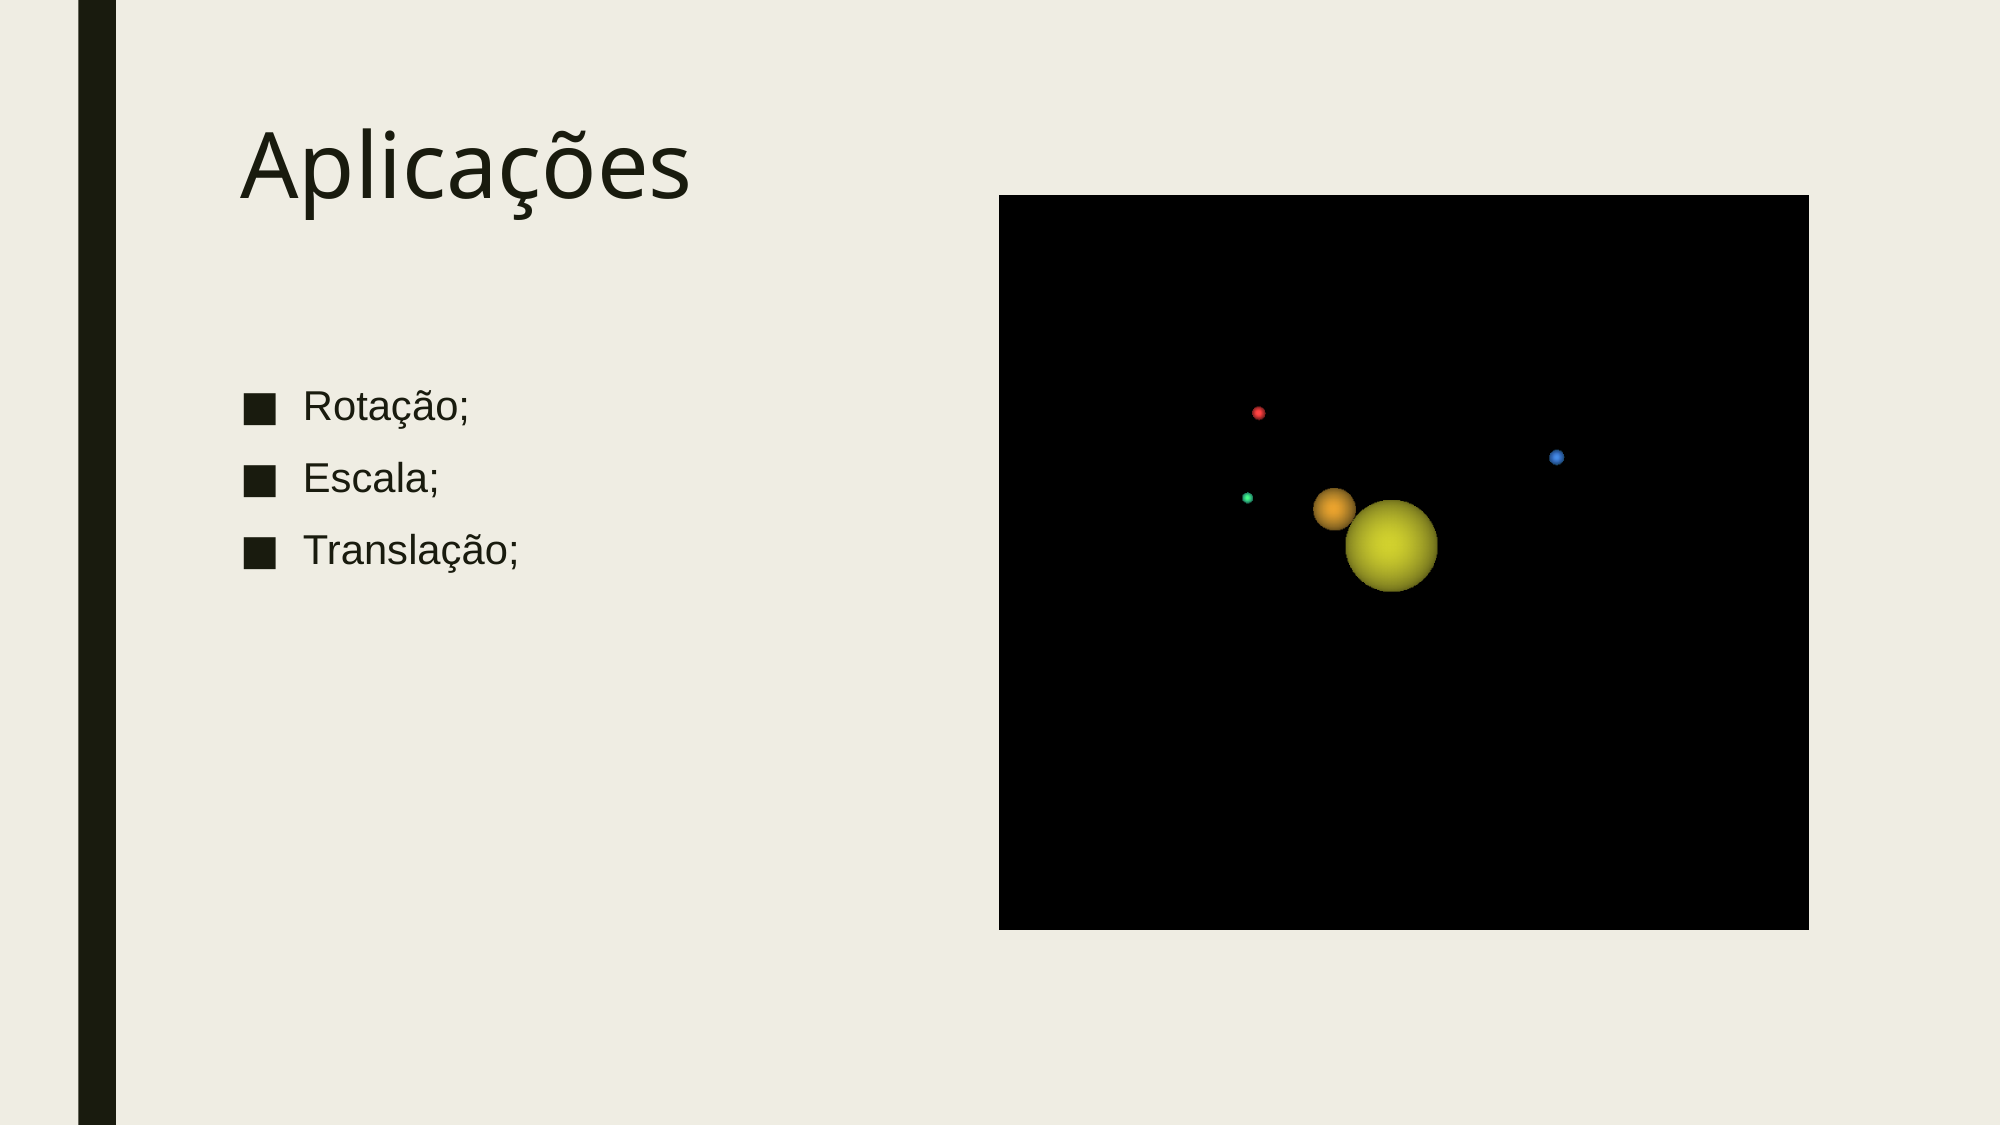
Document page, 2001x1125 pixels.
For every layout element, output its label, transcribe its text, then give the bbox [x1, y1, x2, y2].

title Aplicações [225, 112, 1800, 357]
list Rotação; Escala; Translação; [225, 375, 1800, 963]
picture [999, 195, 1809, 930]
